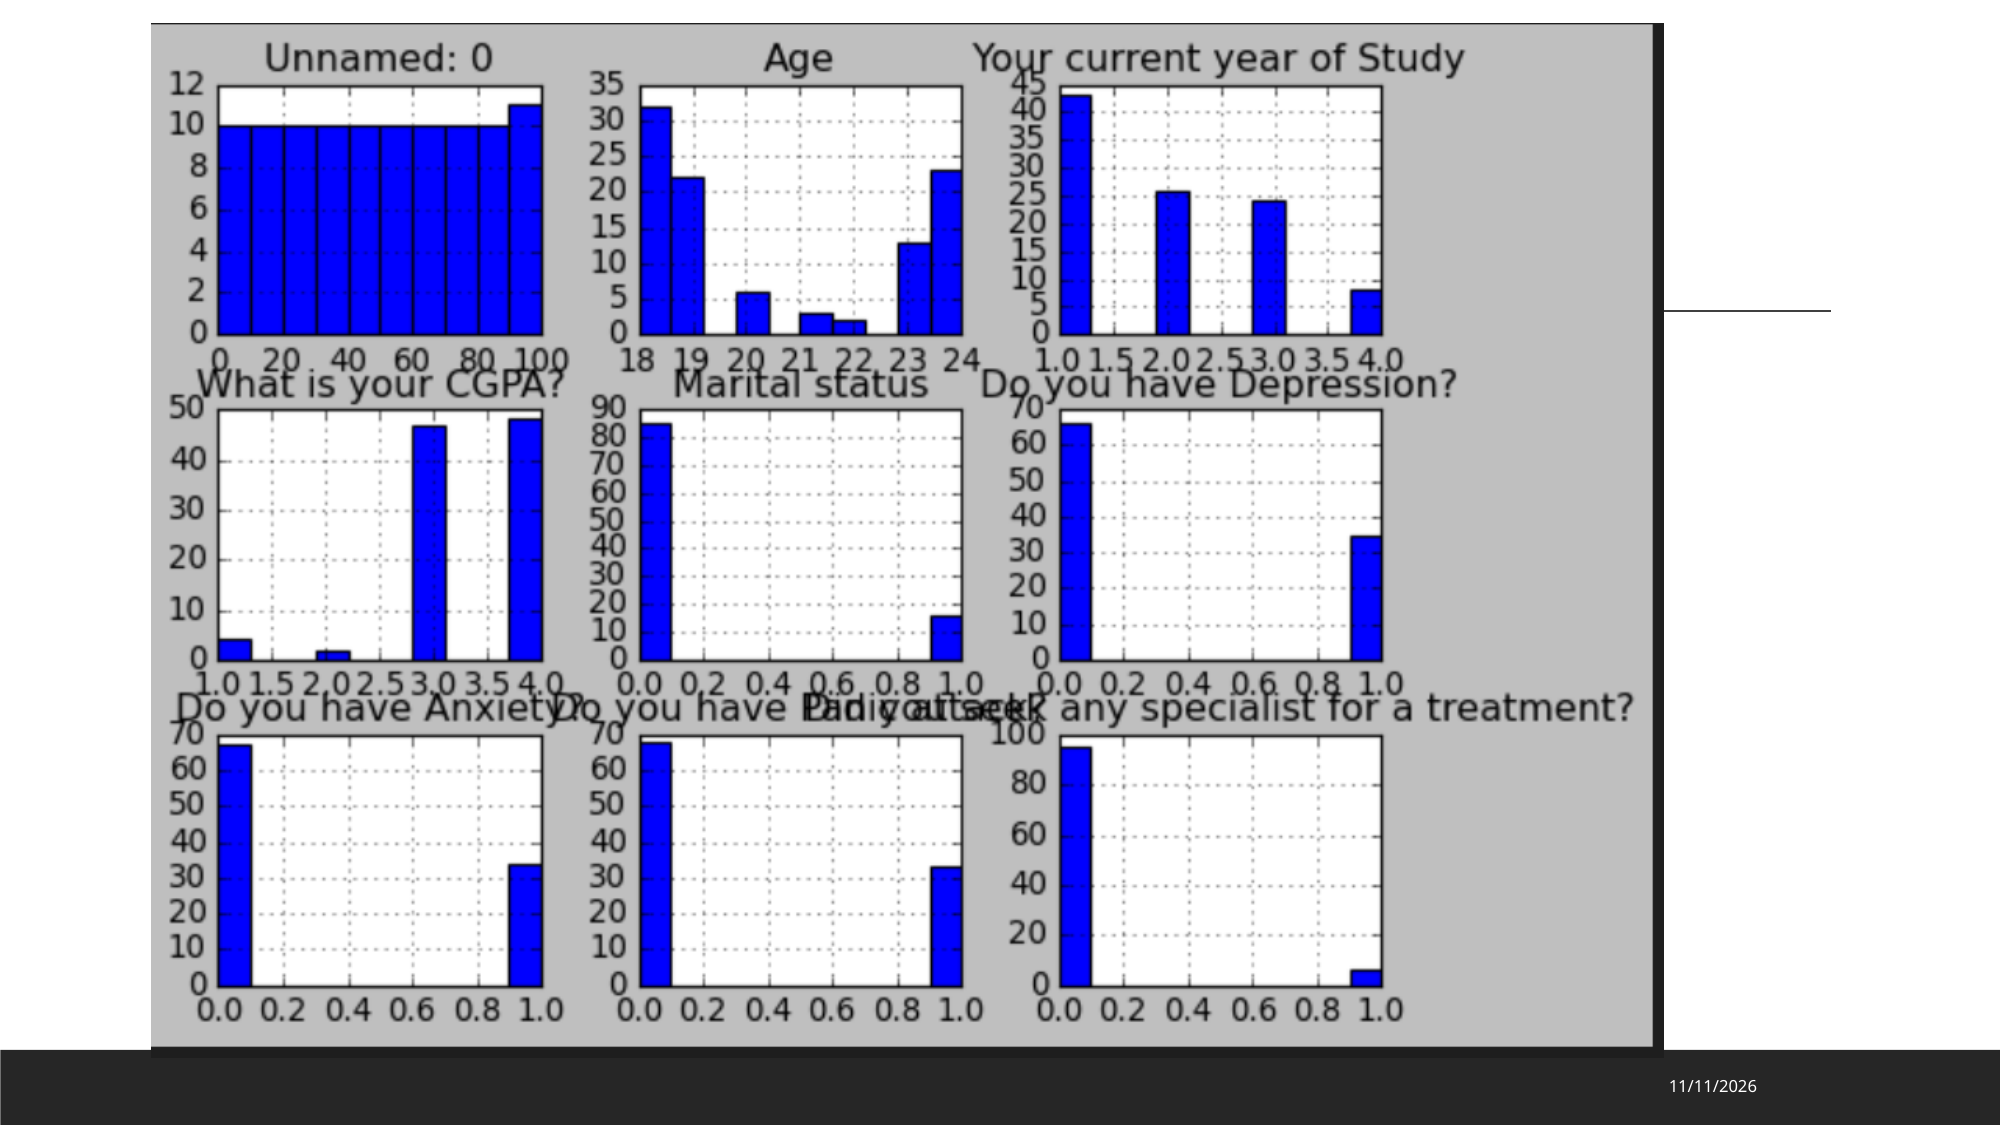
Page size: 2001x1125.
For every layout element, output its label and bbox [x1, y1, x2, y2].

picture [150, 22, 1665, 1058]
slide_number [1348, 1057, 1773, 1118]
